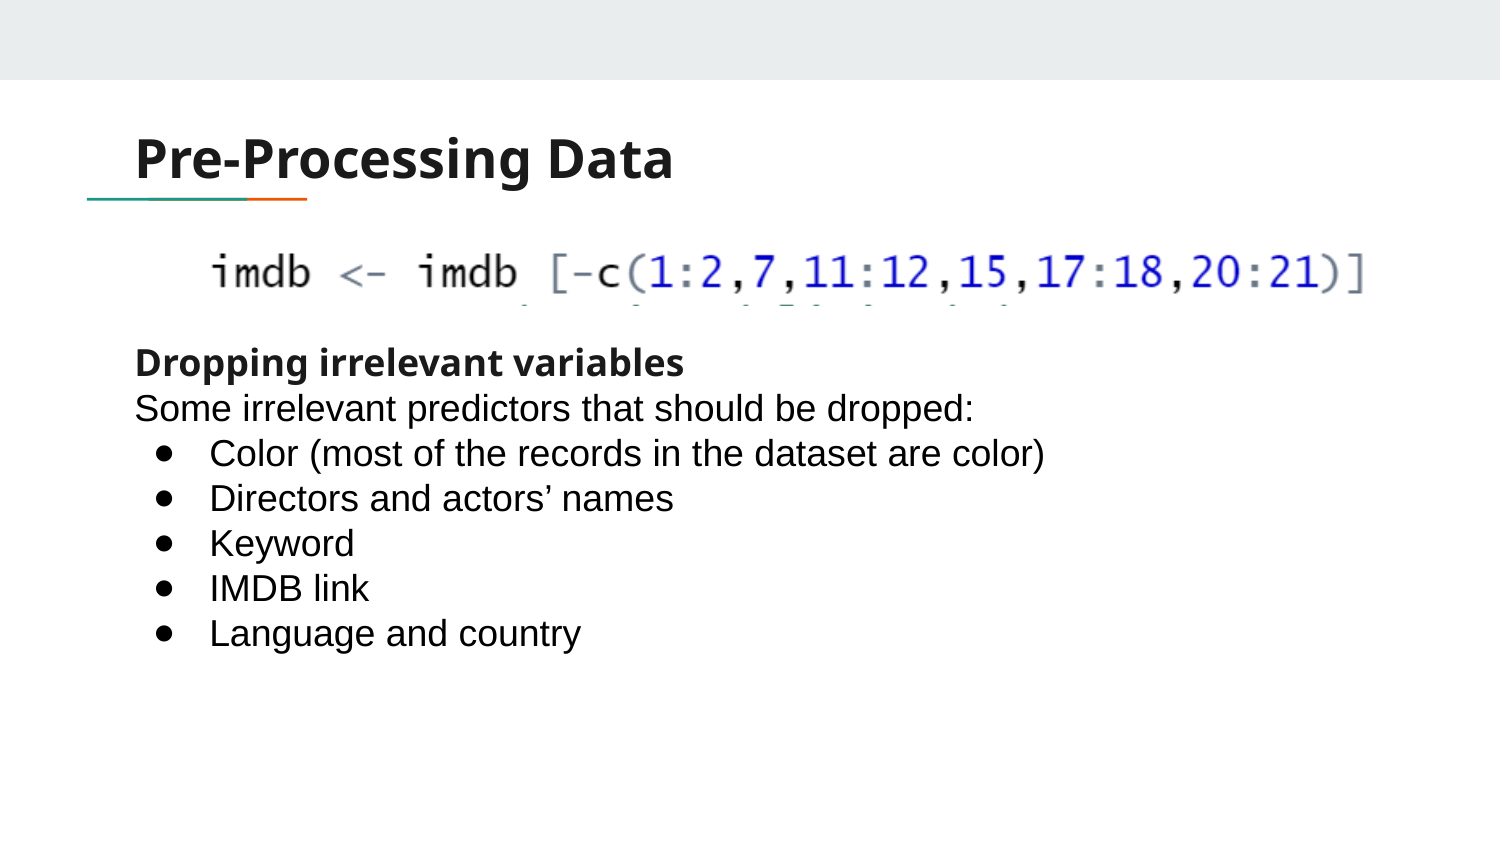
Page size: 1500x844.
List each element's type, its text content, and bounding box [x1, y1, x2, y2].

text_box Dropping irrelevant variables Some irrelevant predictors that should be dropped: Color (most of the records in the dataset are color) Directors and actors’ names Keyword IMDB link Language and country [119, 324, 1405, 751]
title Pre-Processing Data [119, 109, 1500, 198]
picture [205, 245, 1414, 306]
